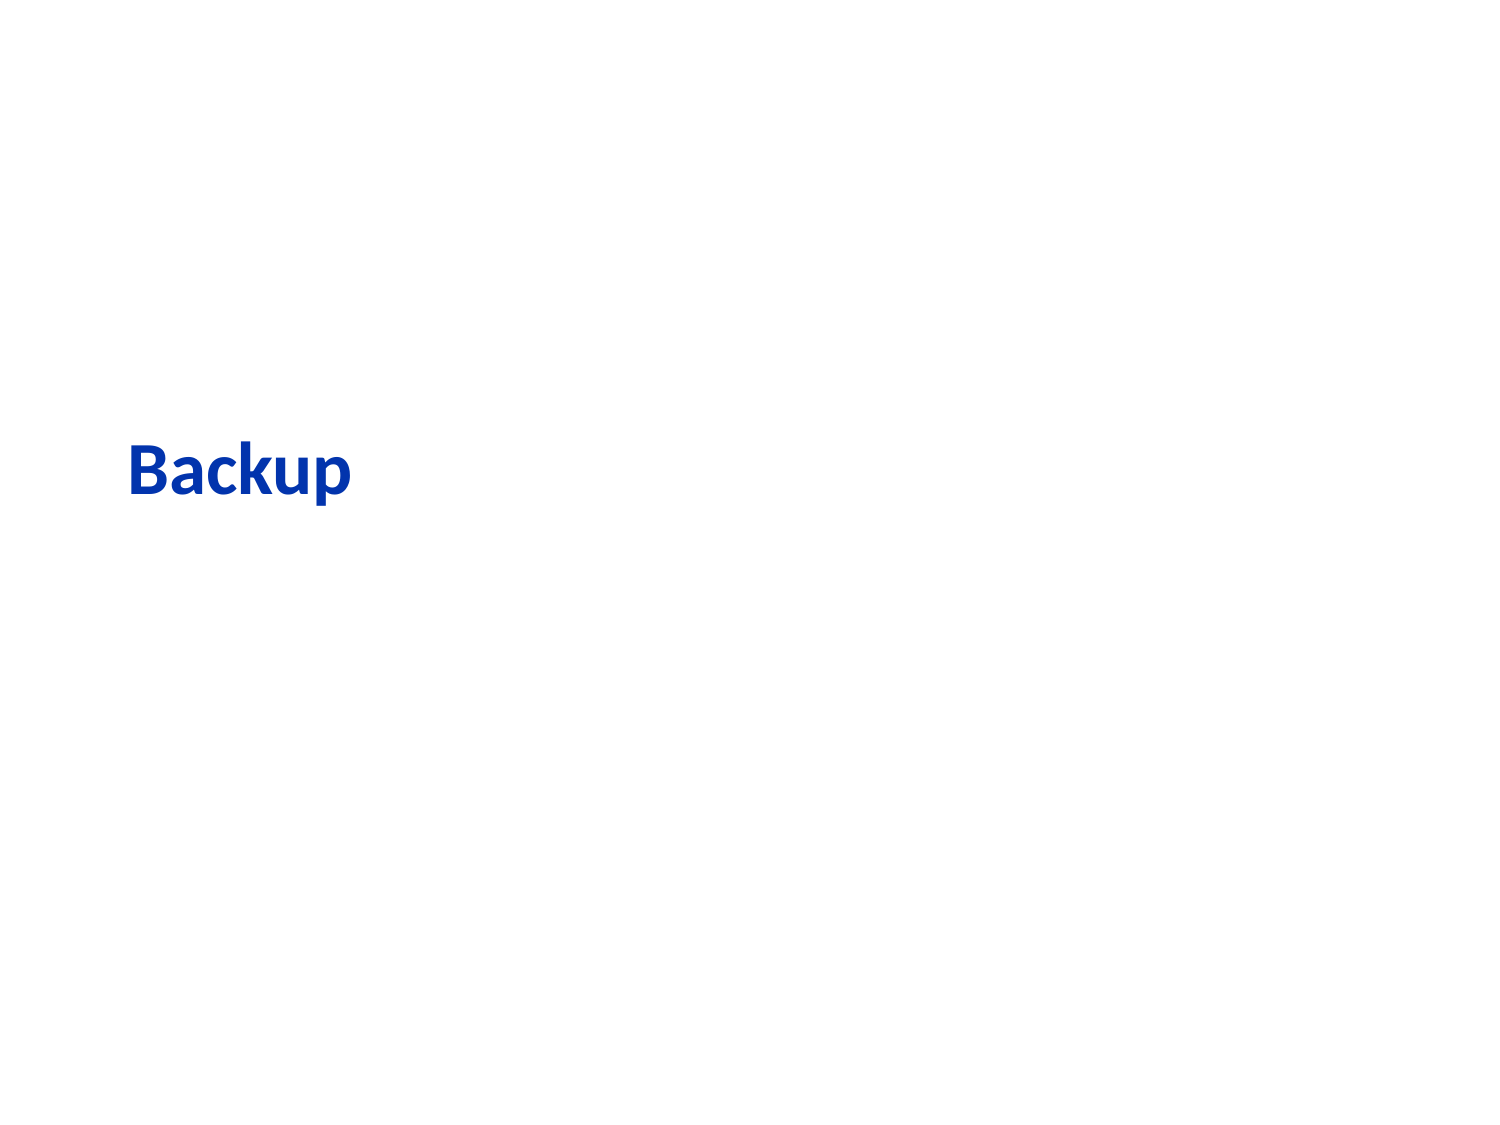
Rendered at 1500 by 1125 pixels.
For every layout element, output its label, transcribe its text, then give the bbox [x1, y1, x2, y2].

title Backup [112, 349, 1388, 591]
